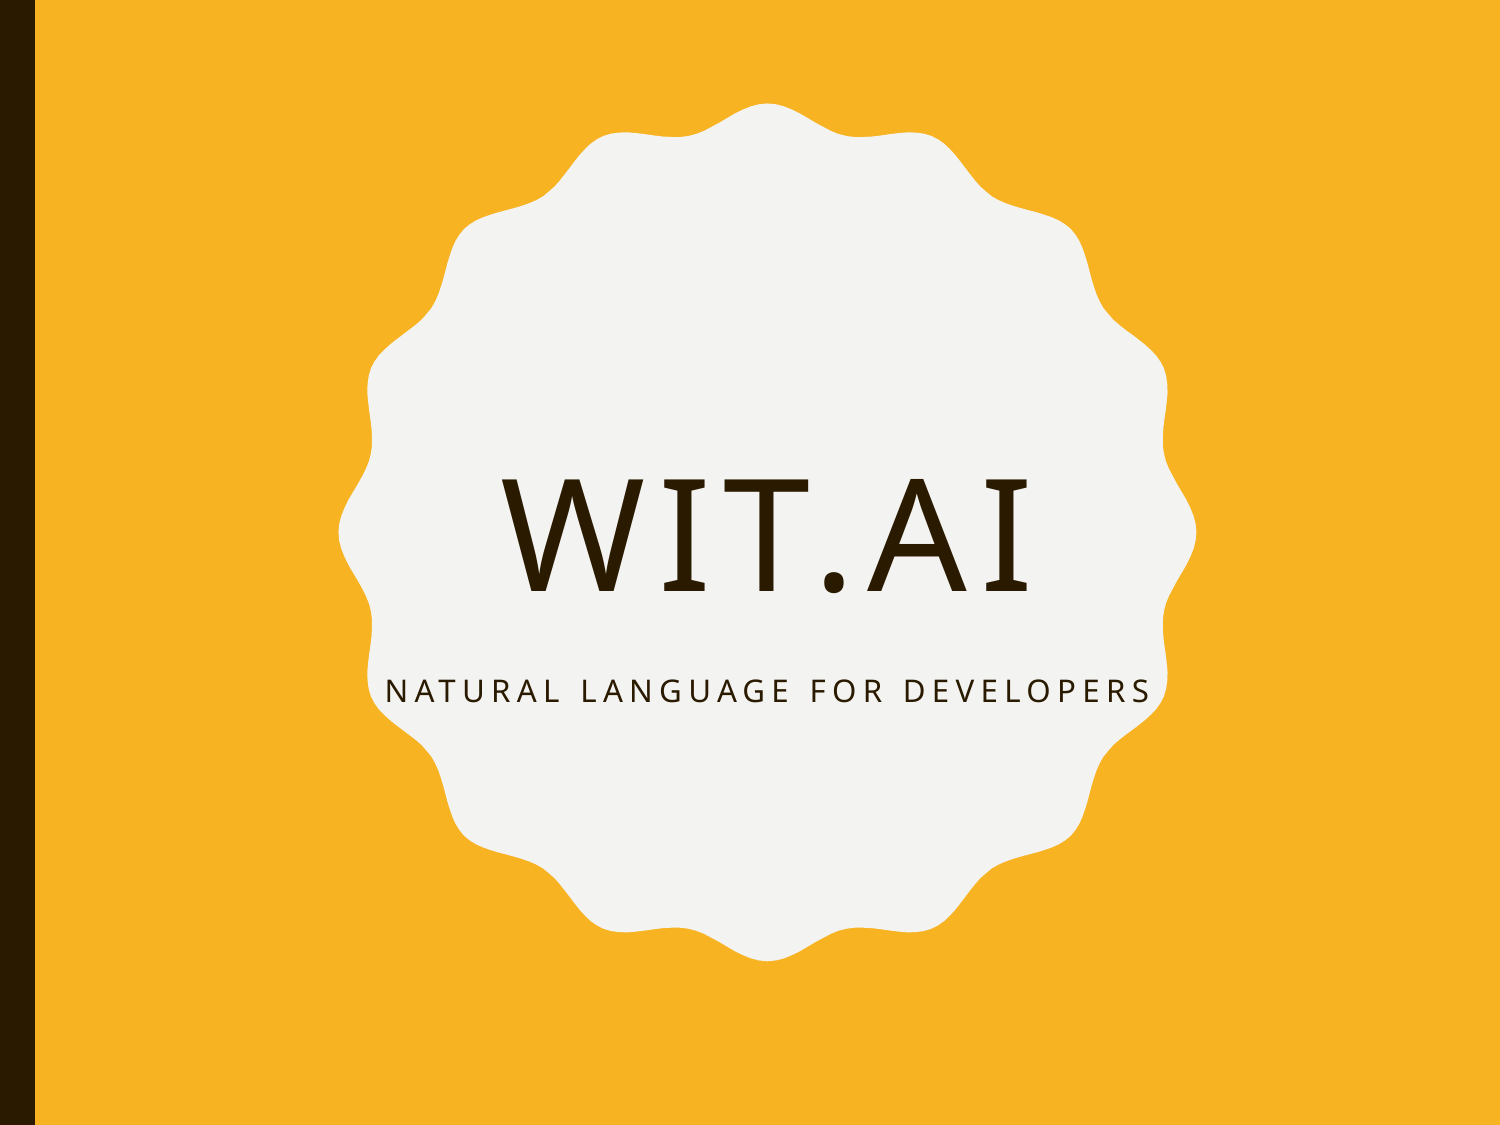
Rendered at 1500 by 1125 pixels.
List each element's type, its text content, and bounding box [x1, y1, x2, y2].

subtitle Natural Language for Developers [272, 664, 1263, 786]
title Wit.ai [132, 180, 1403, 902]
